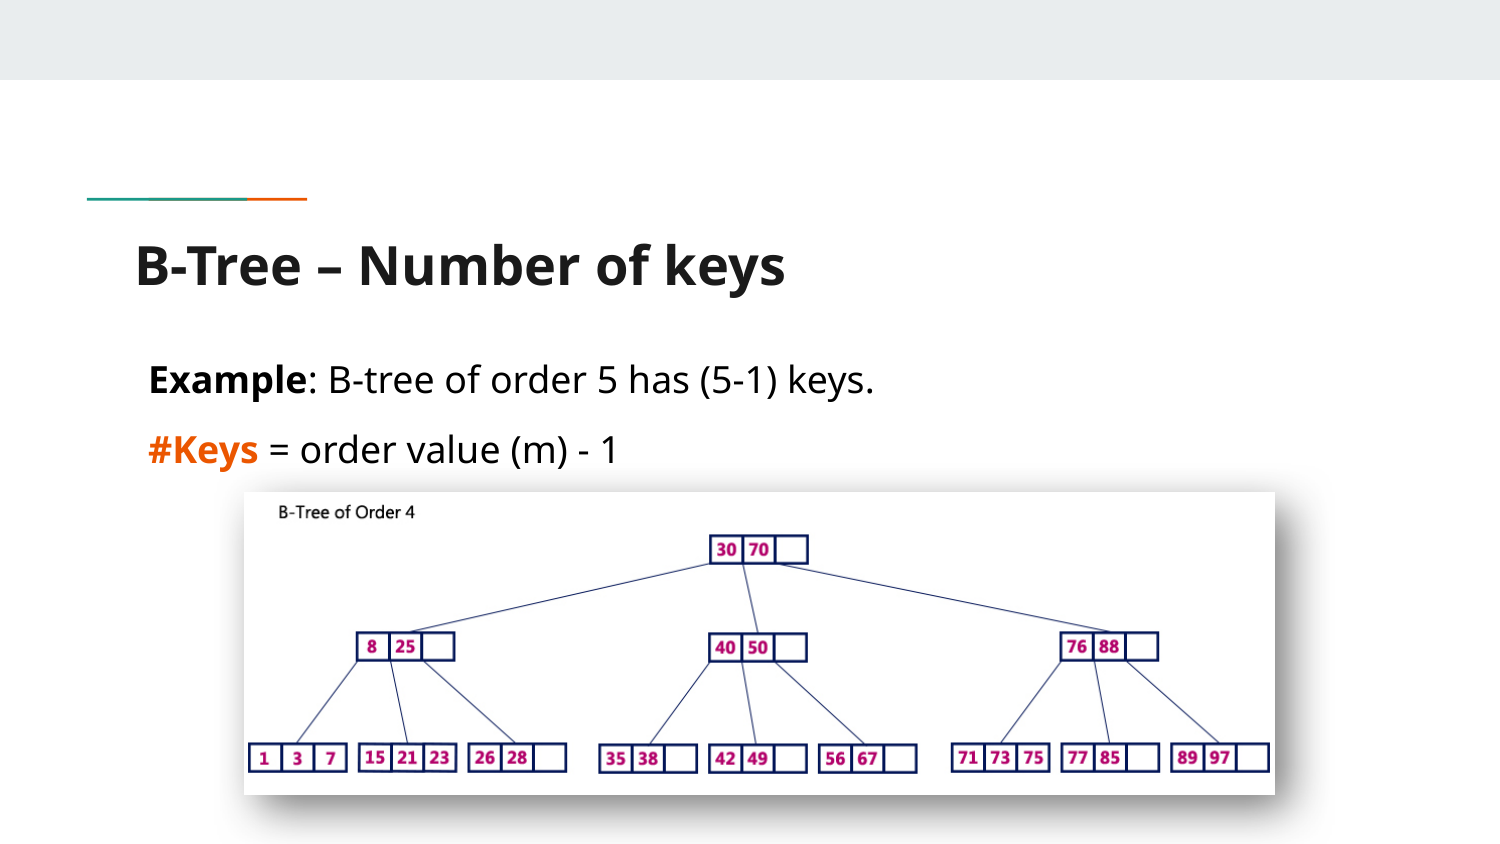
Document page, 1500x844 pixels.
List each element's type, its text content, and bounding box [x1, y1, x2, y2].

title B-Tree – Number of keys [119, 216, 1381, 305]
list Example: B-tree of order 5 has (5-1) keys. #Keys = order value (m) - 1 [119, 341, 1400, 712]
picture [244, 492, 1275, 796]
